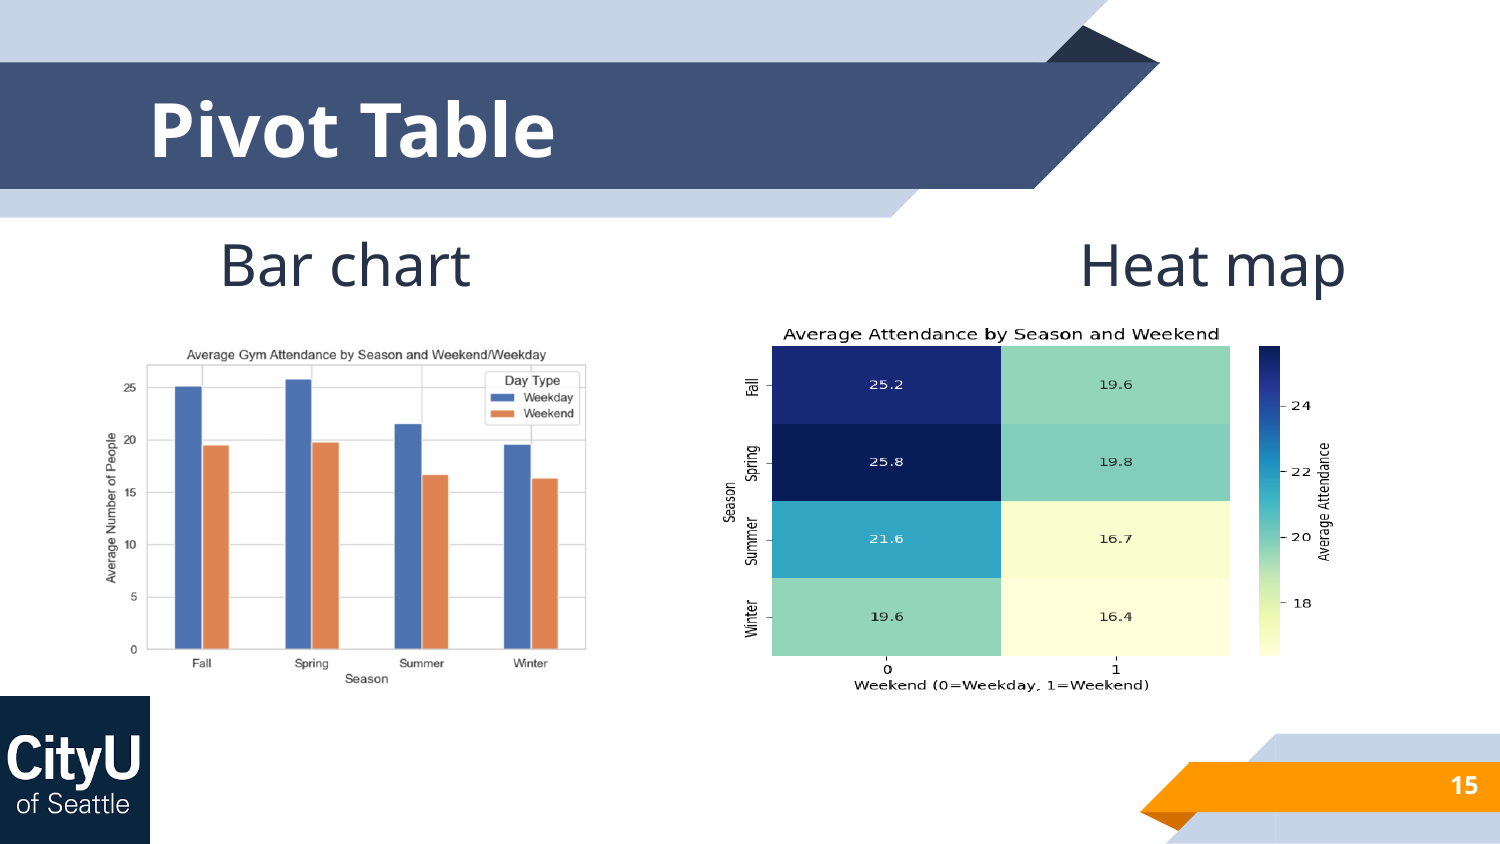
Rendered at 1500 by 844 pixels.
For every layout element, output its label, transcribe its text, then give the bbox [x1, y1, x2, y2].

list Bar chart Heat map [191, 237, 1372, 289]
picture [88, 338, 627, 689]
slide_number 15 [1249, 760, 1494, 813]
picture [0, 696, 150, 844]
title Pivot Table [133, 64, 1035, 190]
picture [711, 318, 1346, 701]
